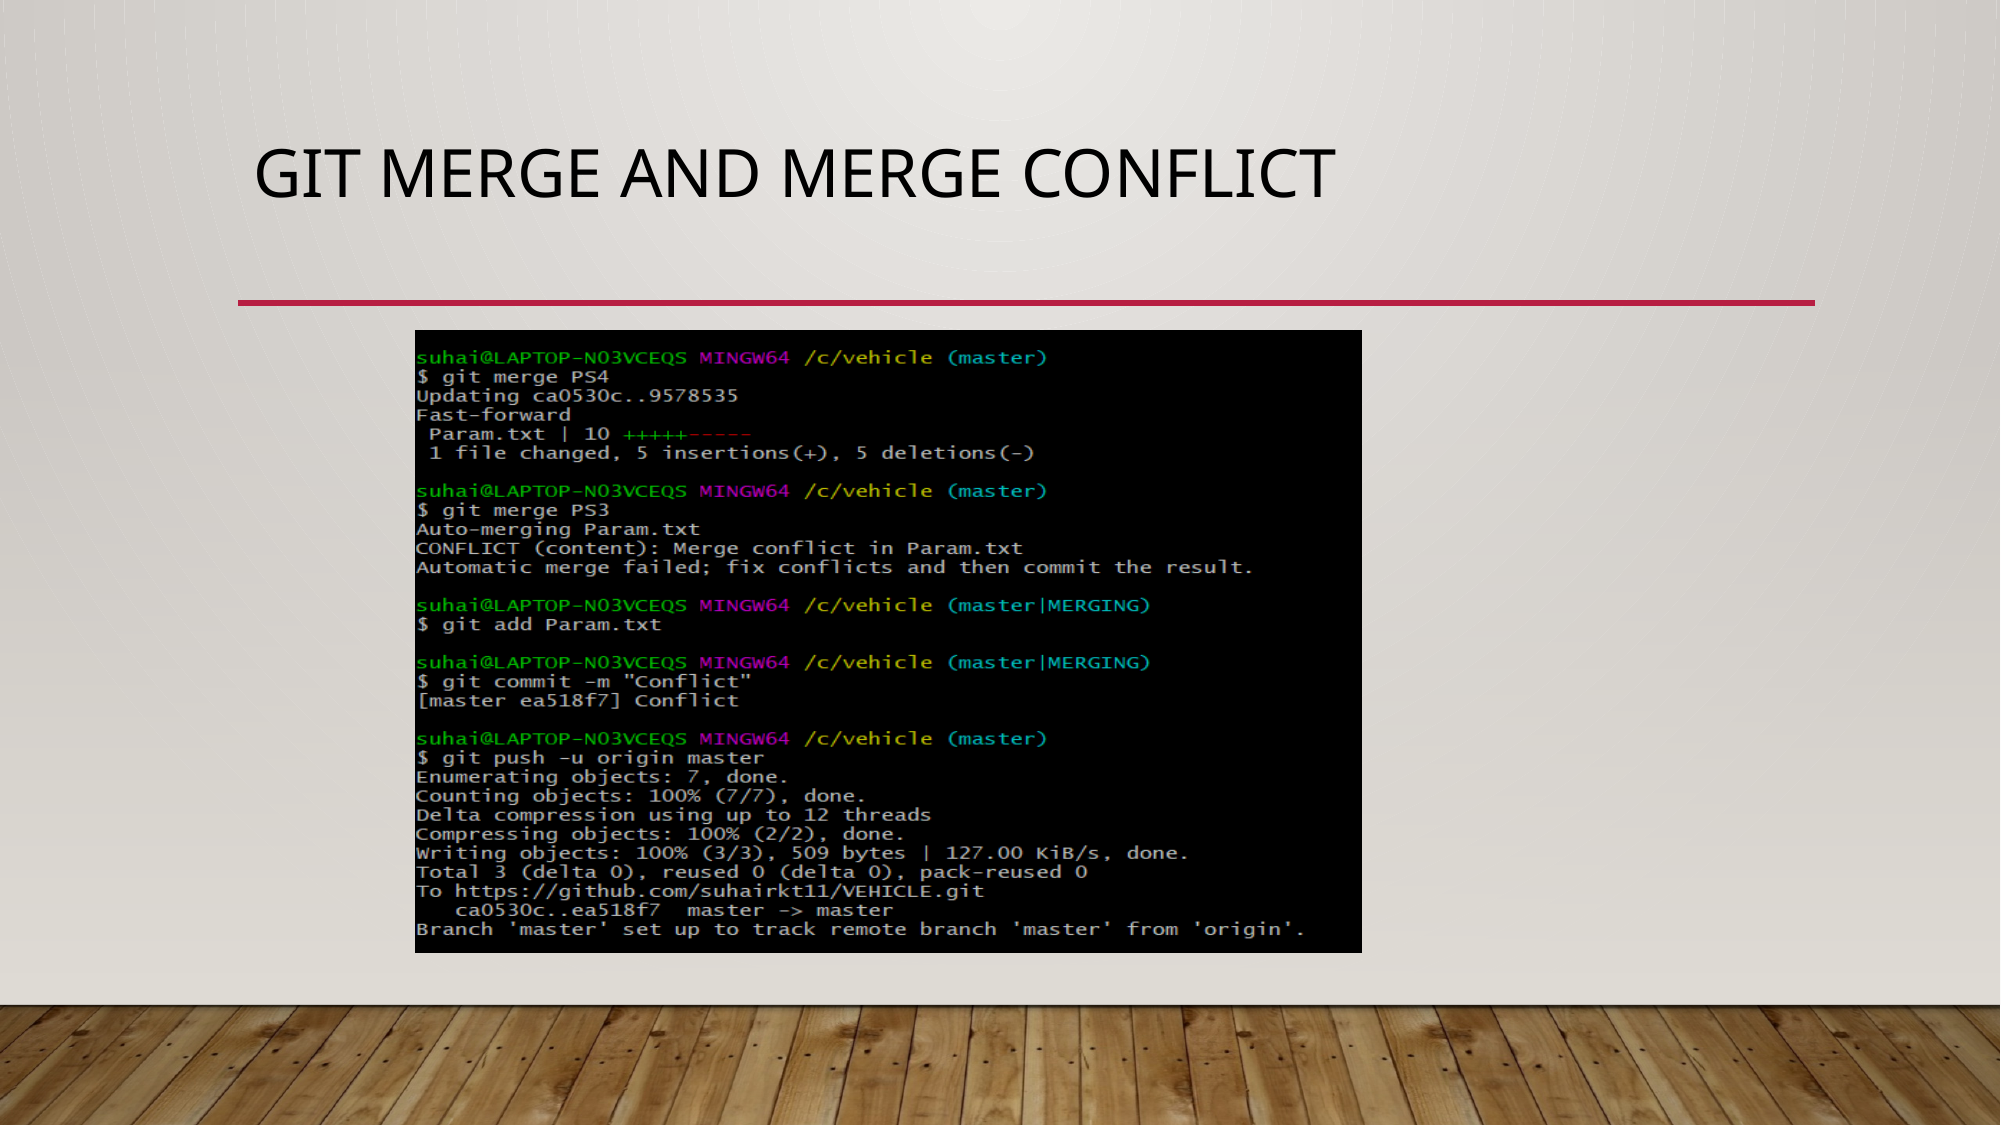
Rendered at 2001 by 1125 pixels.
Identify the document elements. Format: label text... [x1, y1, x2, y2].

title Git merge and merge conflict [238, 131, 1814, 305]
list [414, 330, 1362, 954]
picture [0, 1005, 2000, 1125]
